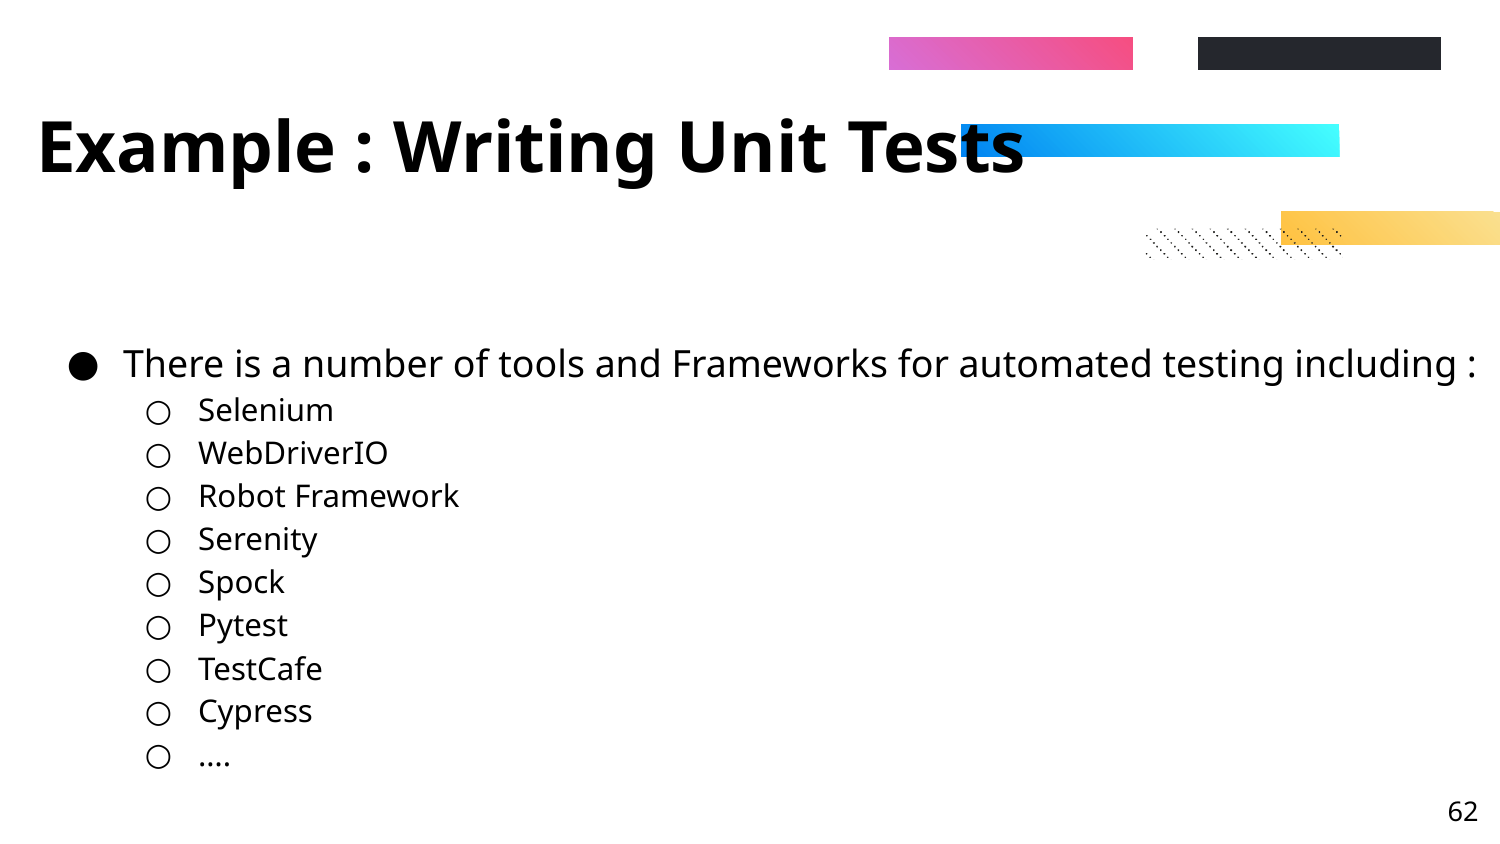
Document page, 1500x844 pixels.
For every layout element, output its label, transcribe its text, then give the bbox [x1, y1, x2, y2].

title Example : Writing Unit Tests [0, 37, 1063, 251]
subtitle There is a number of tools and Frameworks for automated testing including : Selenium WebDriverIO Robot Framework Serenity Spock Pytest TestCafe Cypress …. [33, 279, 1494, 844]
picture [1144, 228, 1343, 260]
slide_number ‹#› [1403, 779, 1494, 844]
